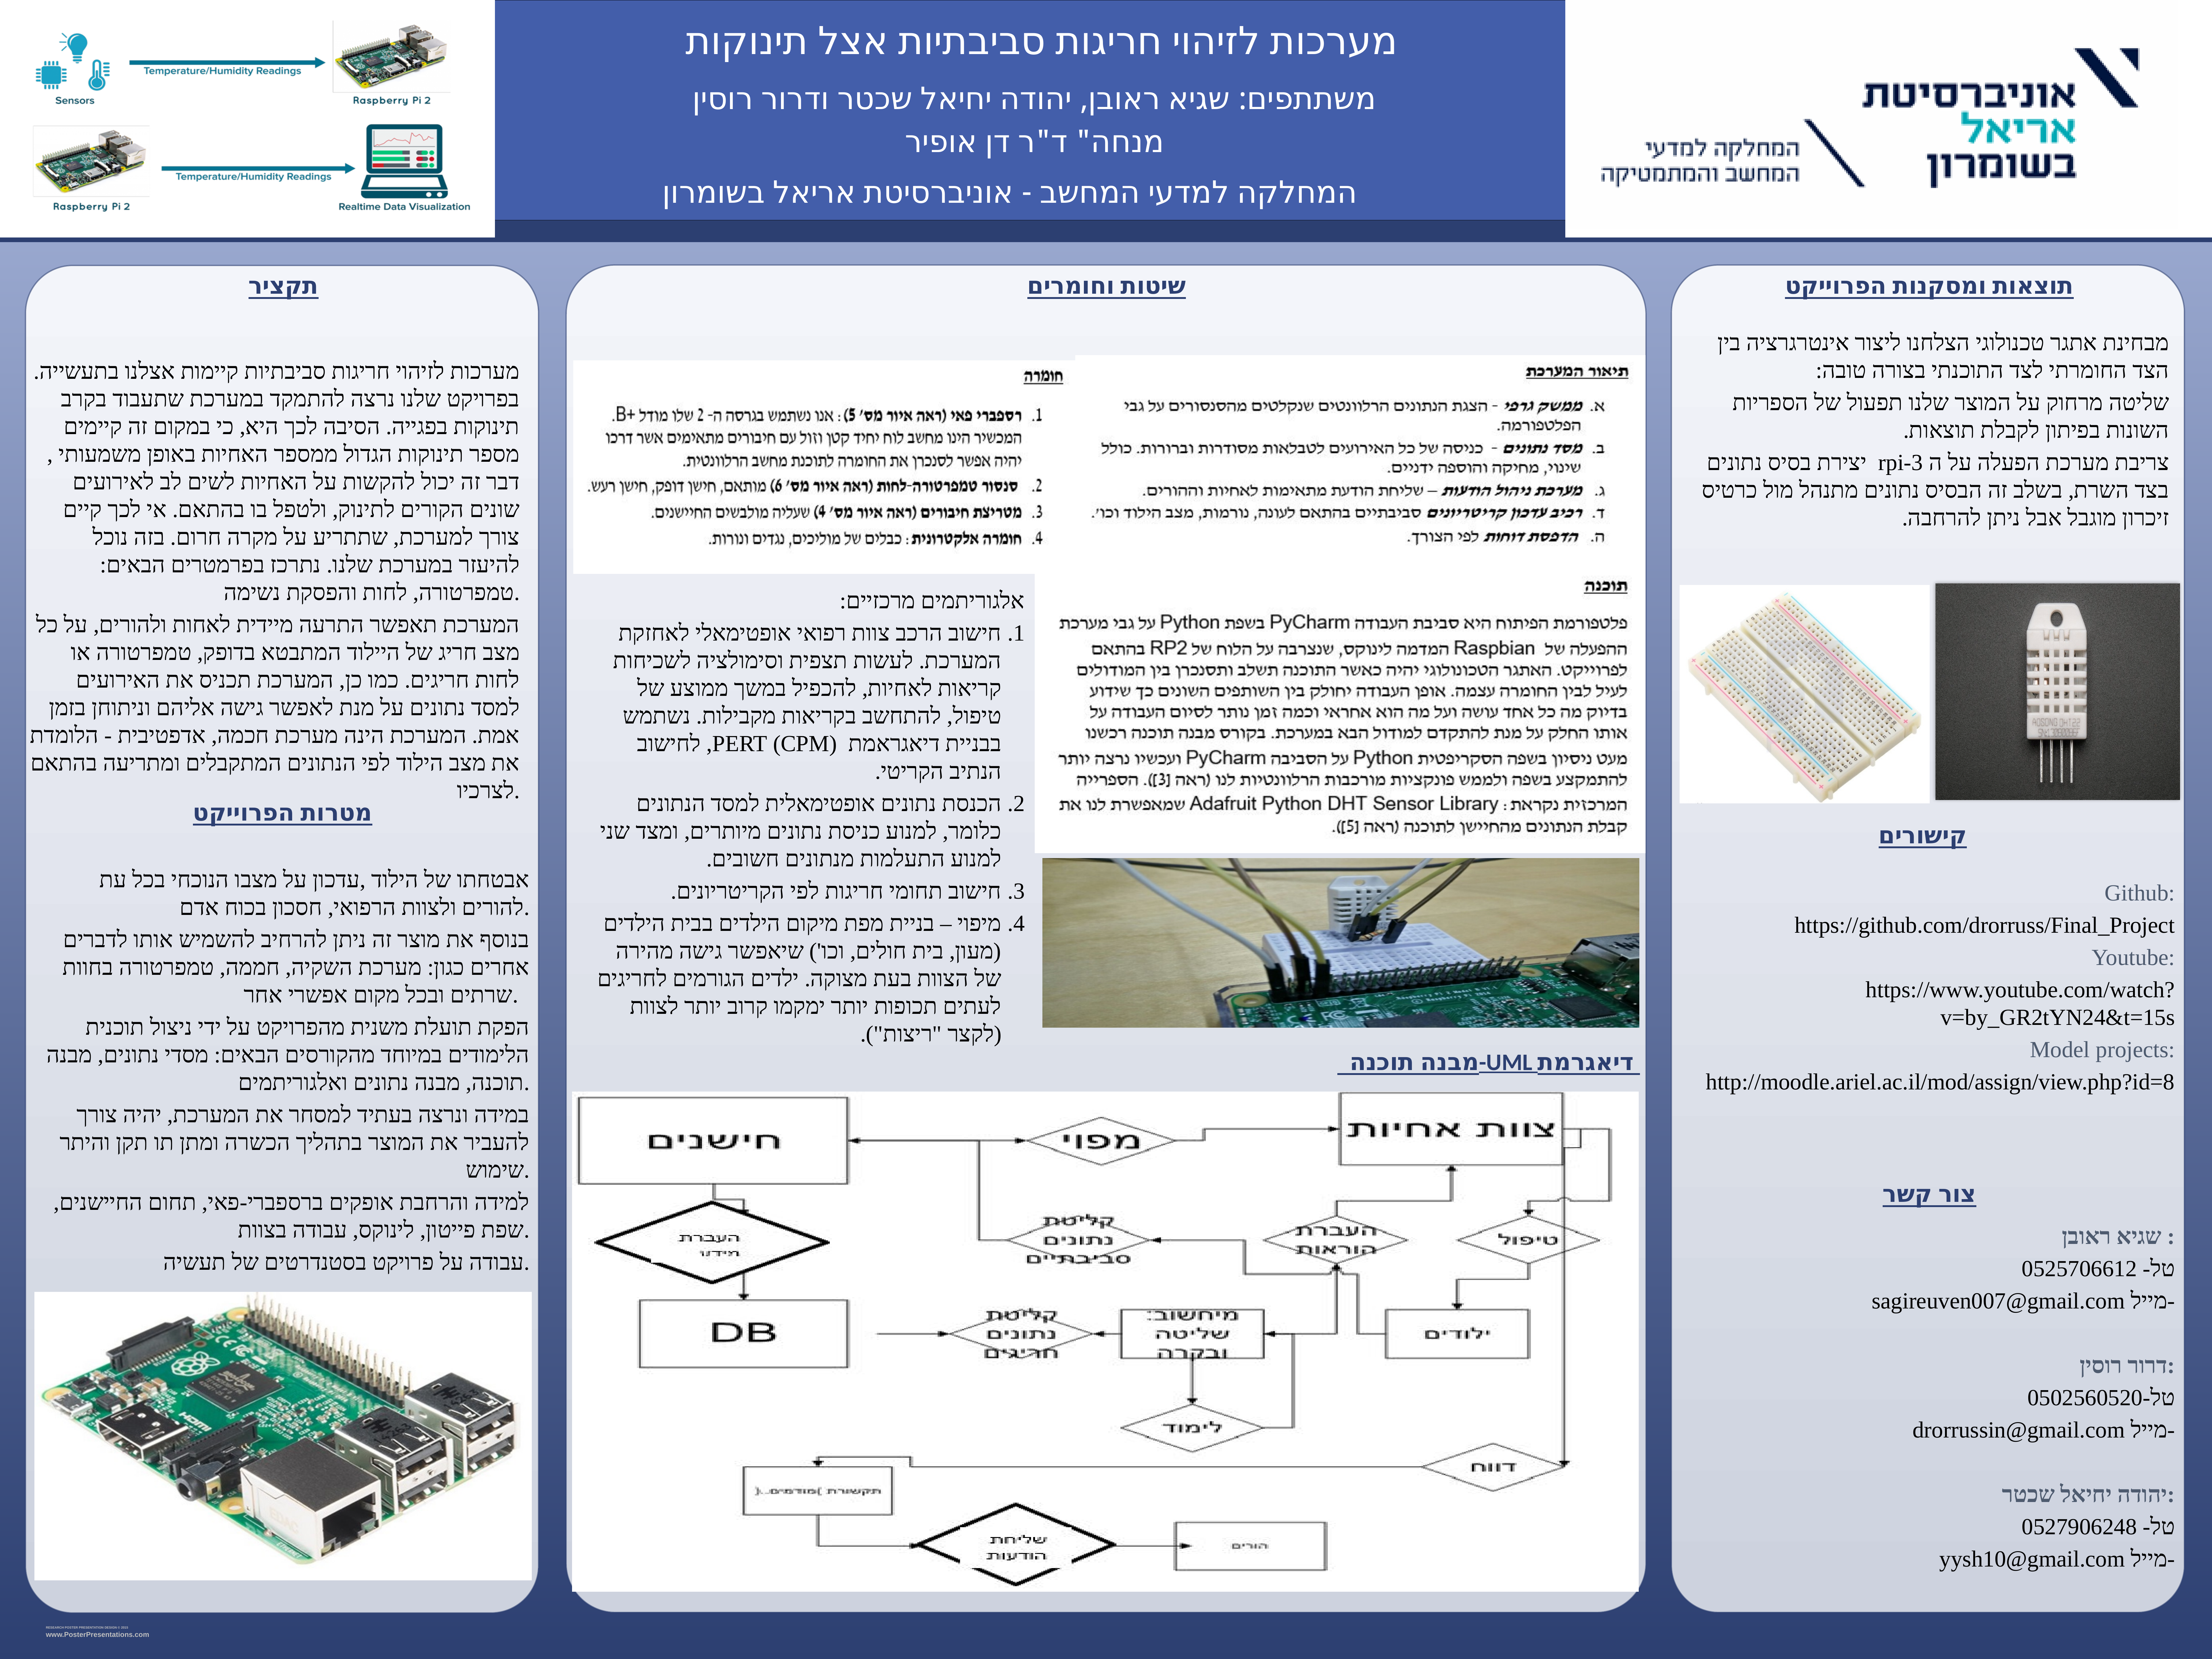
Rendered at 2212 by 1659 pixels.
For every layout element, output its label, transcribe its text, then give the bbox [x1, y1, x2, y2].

list שגיא ראובן : טל- 0525706612 sagireuven007@gmail.com מייל- דרור רוסין: טל-0502560520 drorrussin@gmail.com מייל- יהודה יחיאל שכטר: טל- 0527906248 yysh10@gmail.com מייל- [1672, 1210, 2187, 1630]
picture [572, 1092, 1639, 1592]
list מבחינת אתגר טכנולוגי הצלחנו ליצור אינטרגרציה בין הצד החומרתי לצד התוכנתי בצורה טובה: שליטה מרחוק על המוצר שלנו תפעול של הספריות השונות בפיתון לקבלת תוצאות. צריבת מערכת הפעלה על ה rpi-3 יצירת בסיס נתונים בצד השרת, בשלב זה הבסיס נתונים מתנהל מול כרטיס זיכרון מוגבל אבל ניתן להרחבה. [1687, 316, 2181, 584]
list המחלקה למדעי המחשב - אוניברסיטת אריאל בשומרון [497, 170, 1554, 229]
picture [1935, 583, 2180, 800]
list אלגוריתמים מרכזיים: חישוב הרכב צוות רפואי אופטימאלי לאחזקת המערכת. לעשות תצפית וסימולציה לשכיחות קריאות לאחיות, להכפיל במשך ממוצע של טיפול, להתחשב בקריאות מקבילות. נשתמש בבניית דיאגראמת (CPM) PERT, לחישוב הנתיב הקריטי. הכנסת נתונים אופטימאלית למסד הנתונים כלומר, למנוע כניסת נתונים מיותרים, ומצד שני למנוע התעלמות מנתונים חשובים. חישוב תחומי חריגות לפי הקריטריונים. מיפוי – בניית מפת מיקום הילדים בבית הילדים (מעון, בית חולים, וכו') שיאפשר גישה מהירה של הצוות בעת מצוקה. ילדים הגורמים לחריגים לעתים תכופות יותר ימקמו קרוב יותר לצוות (לקצר "ריצות"). [573, 577, 1037, 1091]
list Github: https://github.com/drorruss/Final_Project Youtube: https://www.youtube.com/watch?v=by_GR2tYN24&t=15s Model projects: http://moodle.ariel.ac.il/mod/assign/view.php?id=8 [1672, 866, 2187, 1146]
list מטרות הפרוייקט [25, 792, 540, 830]
list אבטחתו של הילוד ,עדכון על מצבו הנוכחי בכל עת להורים ולצוות הרפואי, חסכון בכוח אדם. בנוסף את מוצר זה ניתן להרחיב להשמיש אותו לדברים אחרים כגון: מערכת השקיה, חממה, טמפרטורה בחוות שרתים ובכל מקום אפשרי אחר. הפקת תועלת משנית מהפרויקט על ידי ניצול תוכנית הלימודים במיוחד מהקורסים הבאים: מסדי נתונים, מבנה תוכנה, מבנה נתונים ואלגוריתמים. במידה ונרצה בעתיד למסחר את המערכת, יהיה צורך להעביר את המוצר בתהליך הכשרה ומתן תו תקן והיתר שימוש. למידה והרחבת אופקים ברספברי-פאי, תחום החיישנים, שפת פייטון, לינוקס, עבודה בצוות. עבודה על פרויקט בסטנדרטים של תעשיה. [27, 853, 541, 1274]
list משתתפים: שגיא ראובן, יהודה יחיאל שכטר ודרור רוסין מנחה" ד"ר דן אופיר [497, 76, 1563, 141]
list תוצאות ומסקנות הפרוייקט [1672, 265, 2187, 304]
picture [0, 0, 495, 237]
list מבנה תוכנה-UML דיאגרמת [1332, 1043, 1645, 1078]
list קישורים [1665, 815, 2180, 853]
list תקציר [26, 265, 541, 304]
picture [34, 1292, 532, 1580]
list מערכות לזיהוי חריגות סביבתיות קיימות אצלנו בתעשייה. בפרויקט שלנו נרצה להתמקד במערכת שתעבוד בקרב תינוקות בפגייה. הסיבה לכך היא, כי במקום זה קיימים מספר תינוקות הגדול ממספר האחיות באופן משמעותי , דבר זה יכול להקשות על האחיות לשים לב לאירועים שונים הקורים לתינוק, ולטפל בו בהתאם. אי לכך קיים צורך למערכת, שתתריע על מקרה חרום. בזה נוכל להיעזר במערכת שלנו. נתרכז בפרמטרים הבאים: טמפרטורה, לחות והפסקת נשימה. המערכת תאפשר התרעה מיידית לאחות ולהורים, על כל מצב חריג של היילוד המתבטא בדופק, טמפרטורה או לחות חריגים. כמו כן, המערכת תכניס את האירועים למסד נתונים על מנת לאפשר גישה אליהם וניתוחן בזמן אמת. המערכת הינה מערכת חכמה, אדפטיבית - הלומדת את מצב הילוד לפי הנתונים המתקבלים ומתריעה בהתאם לצרכיו. [18, 344, 532, 803]
picture [1680, 585, 1930, 804]
list מערכות לזיהוי חריגות סביבתיות אצל תינוקות [507, 13, 1563, 78]
picture [573, 355, 1645, 853]
list צור קשר [1672, 1174, 2187, 1210]
list שיטות וחומרים [567, 265, 1647, 304]
picture [1042, 858, 1639, 1028]
picture [1565, 0, 2212, 237]
